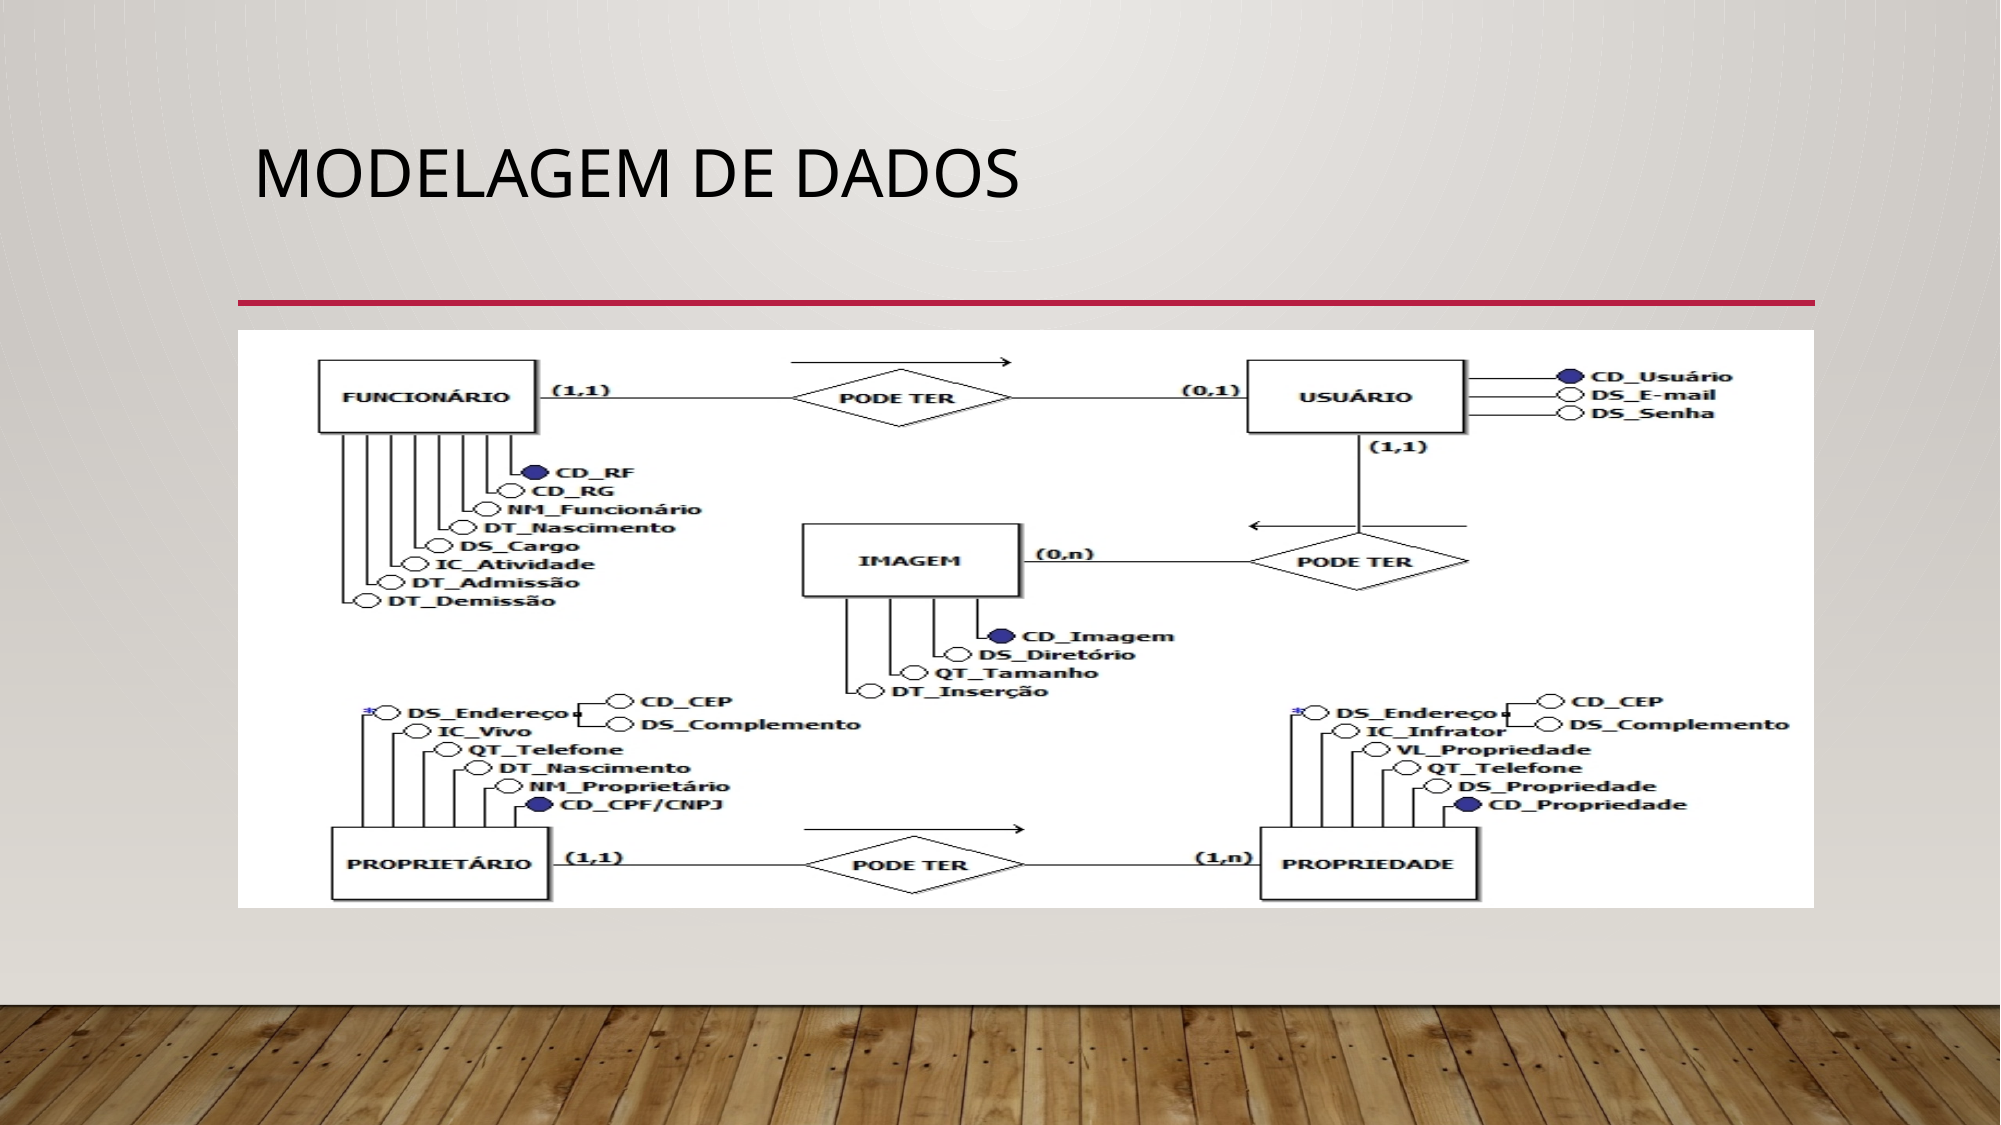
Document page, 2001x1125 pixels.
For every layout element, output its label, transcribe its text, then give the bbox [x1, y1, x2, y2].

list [237, 330, 1814, 909]
picture [0, 1005, 2000, 1125]
title Modelagem de dados [238, 131, 1814, 305]
